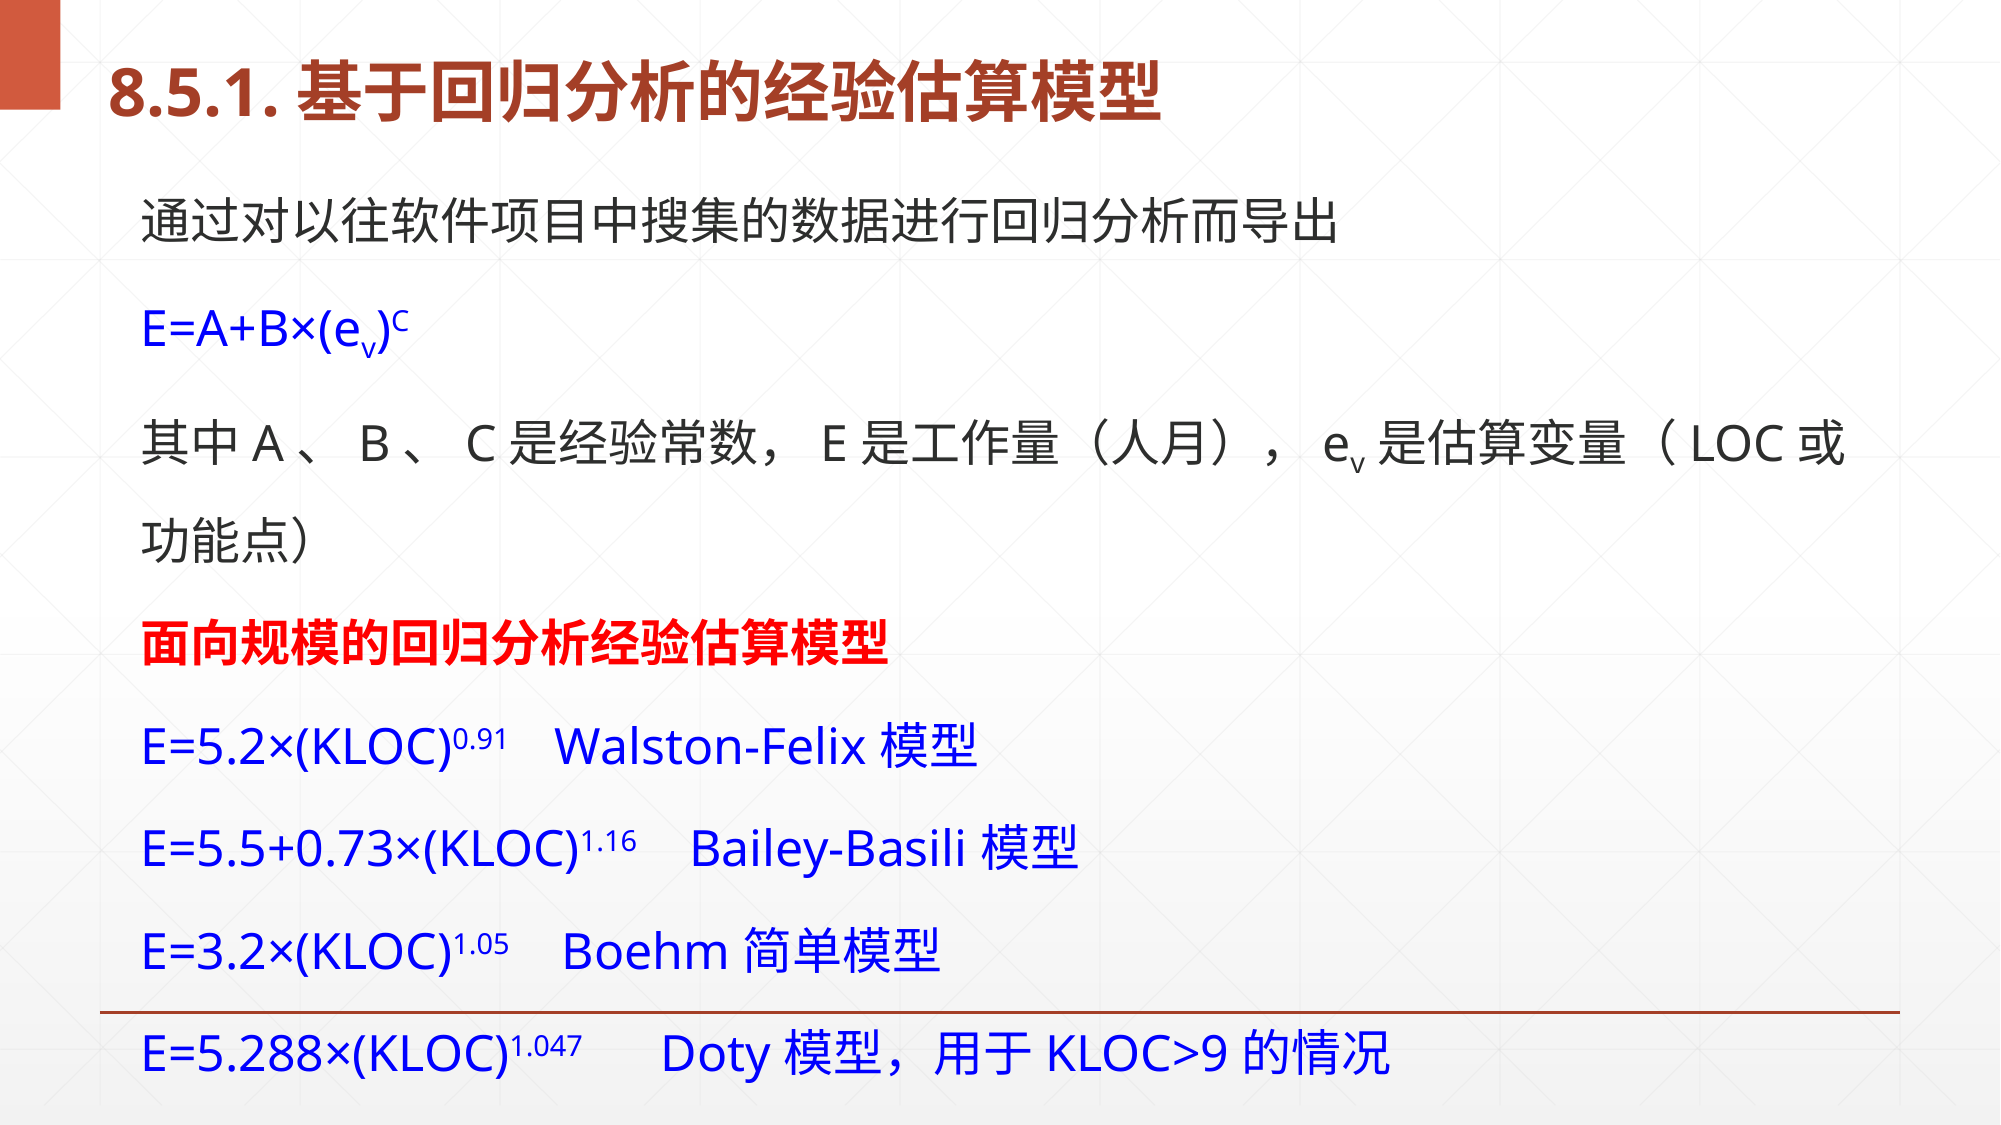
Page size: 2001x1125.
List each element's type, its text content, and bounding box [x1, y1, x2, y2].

text_box 通过对以往软件项目中搜集的数据进行回归分析而导出 E=A+B×(ev)C 其中A、B、C是经验常数，E是工作量（人月），ev是估算变量（LOC或功能点） 面向规模的回归分析经验估算模型 E=5.2×(KLOC)0.91 Walston-Felix模型 E=5.5+0.73×(KLOC)1.16 Bailey-Basili模型 E=3.2×(KLOC)1.05 Boehm简单模型 E=5.288×(KLOC)1.047 Doty模型，用于KLOC>9的情况 [125, 152, 1904, 1090]
title 8.5.1.基于回归分析的经验估算模型 [93, 18, 1914, 129]
